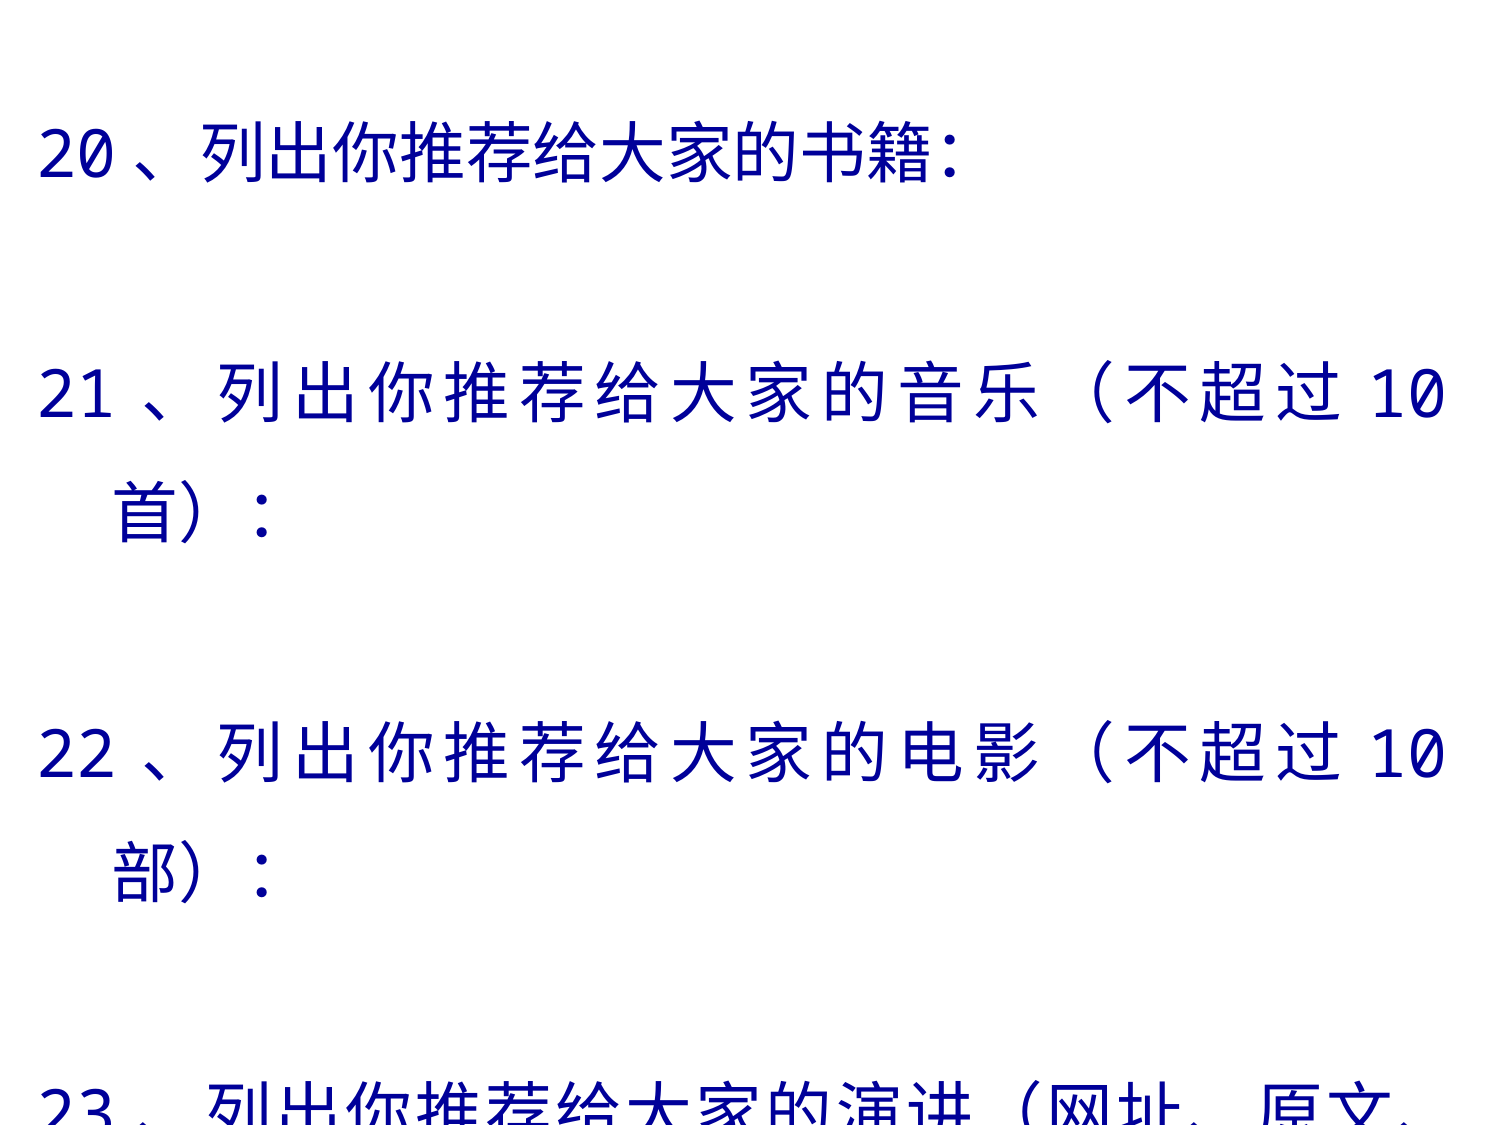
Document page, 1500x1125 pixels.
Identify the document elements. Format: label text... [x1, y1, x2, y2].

text_box 20、列出你推荐给大家的书籍： 21、列出你推荐给大家的音乐（不超过10首）： 22、列出你推荐给大家的电影（不超过10部）： 23、列出你推荐给大家的演讲（网址、原文、视频等）： [21, 63, 1479, 1125]
